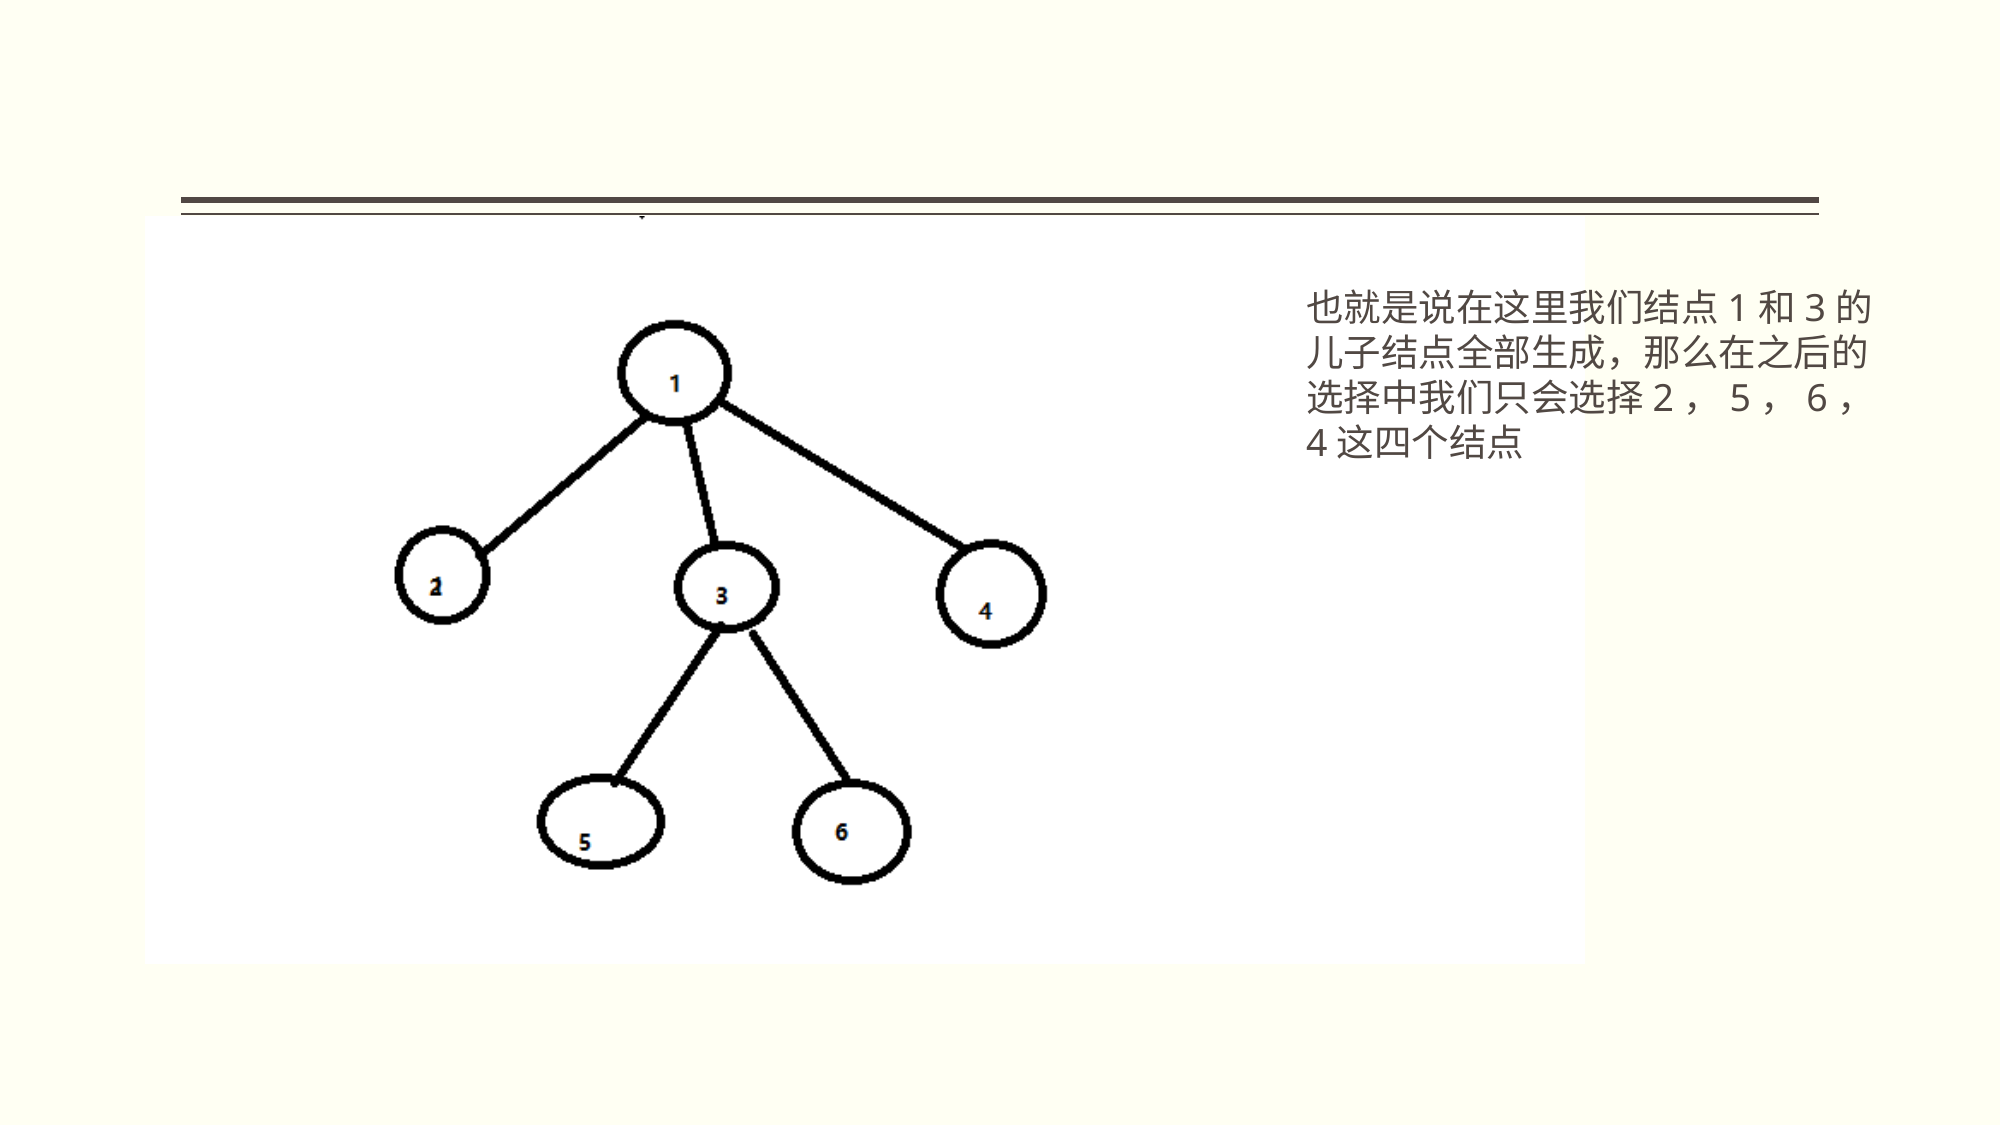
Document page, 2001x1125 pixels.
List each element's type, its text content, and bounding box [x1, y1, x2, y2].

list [145, 216, 1585, 964]
text_box 也就是说在这里我们结点1和3的儿子结点全部生成，那么在之后的选择中我们只会选择2，5，6，4这四个结点 [1589, 276, 1892, 471]
